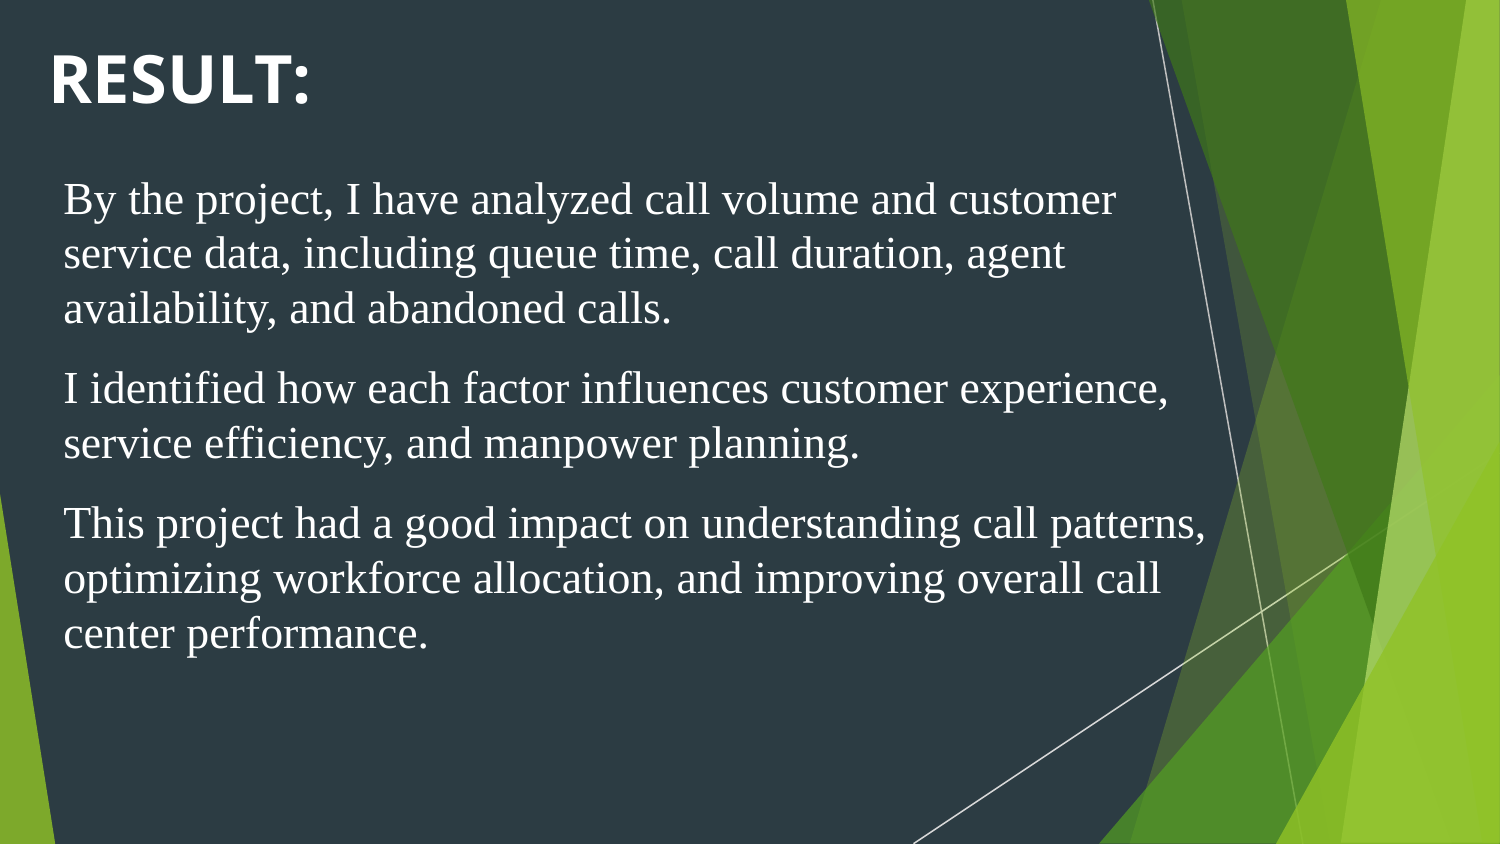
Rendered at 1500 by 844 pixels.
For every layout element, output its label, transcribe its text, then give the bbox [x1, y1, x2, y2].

text_box By the project, I have analyzed call volume and customer service data, including queue time, call duration, agent availability, and abandoned calls. I identified how each factor influences customer experience, service efficiency, and manpower planning. This project had a good impact on understanding call patterns, optimizing workforce allocation, and improving overall call center performance. [48, 153, 1262, 790]
title RESULT: [37, 31, 1096, 113]
